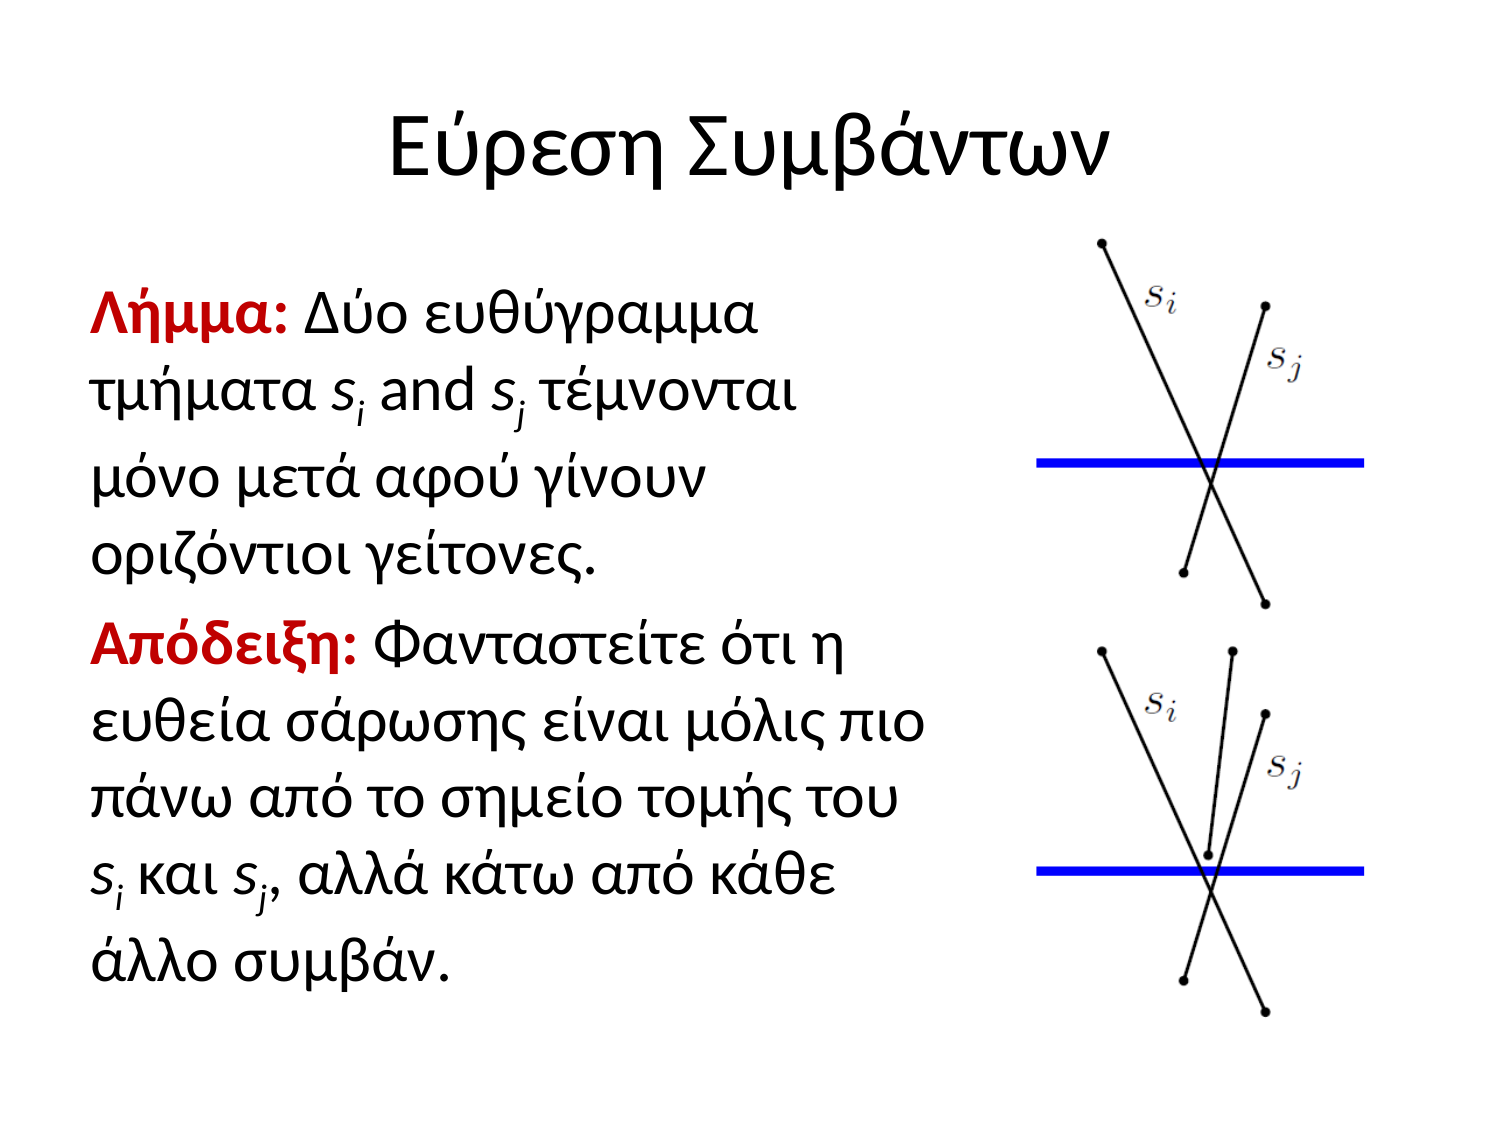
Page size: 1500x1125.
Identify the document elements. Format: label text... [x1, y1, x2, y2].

list Λήμμα: Δύο ευθύγραμμα τμήματα si and sj τέμνονται μόνο μετά αφού γίνουν οριζόντιοι γείτονες. Απόδειξη: Φανταστείτε ότι η ευθεία σάρωσης είναι μόλις πιο πάνω από το σημείο τομής του si και sj, αλλά κάτω από κάθε άλλο συμβάν. [75, 262, 950, 1005]
picture [1012, 224, 1378, 1038]
title Εύρεση Συμβάντων [75, 45, 1425, 233]
